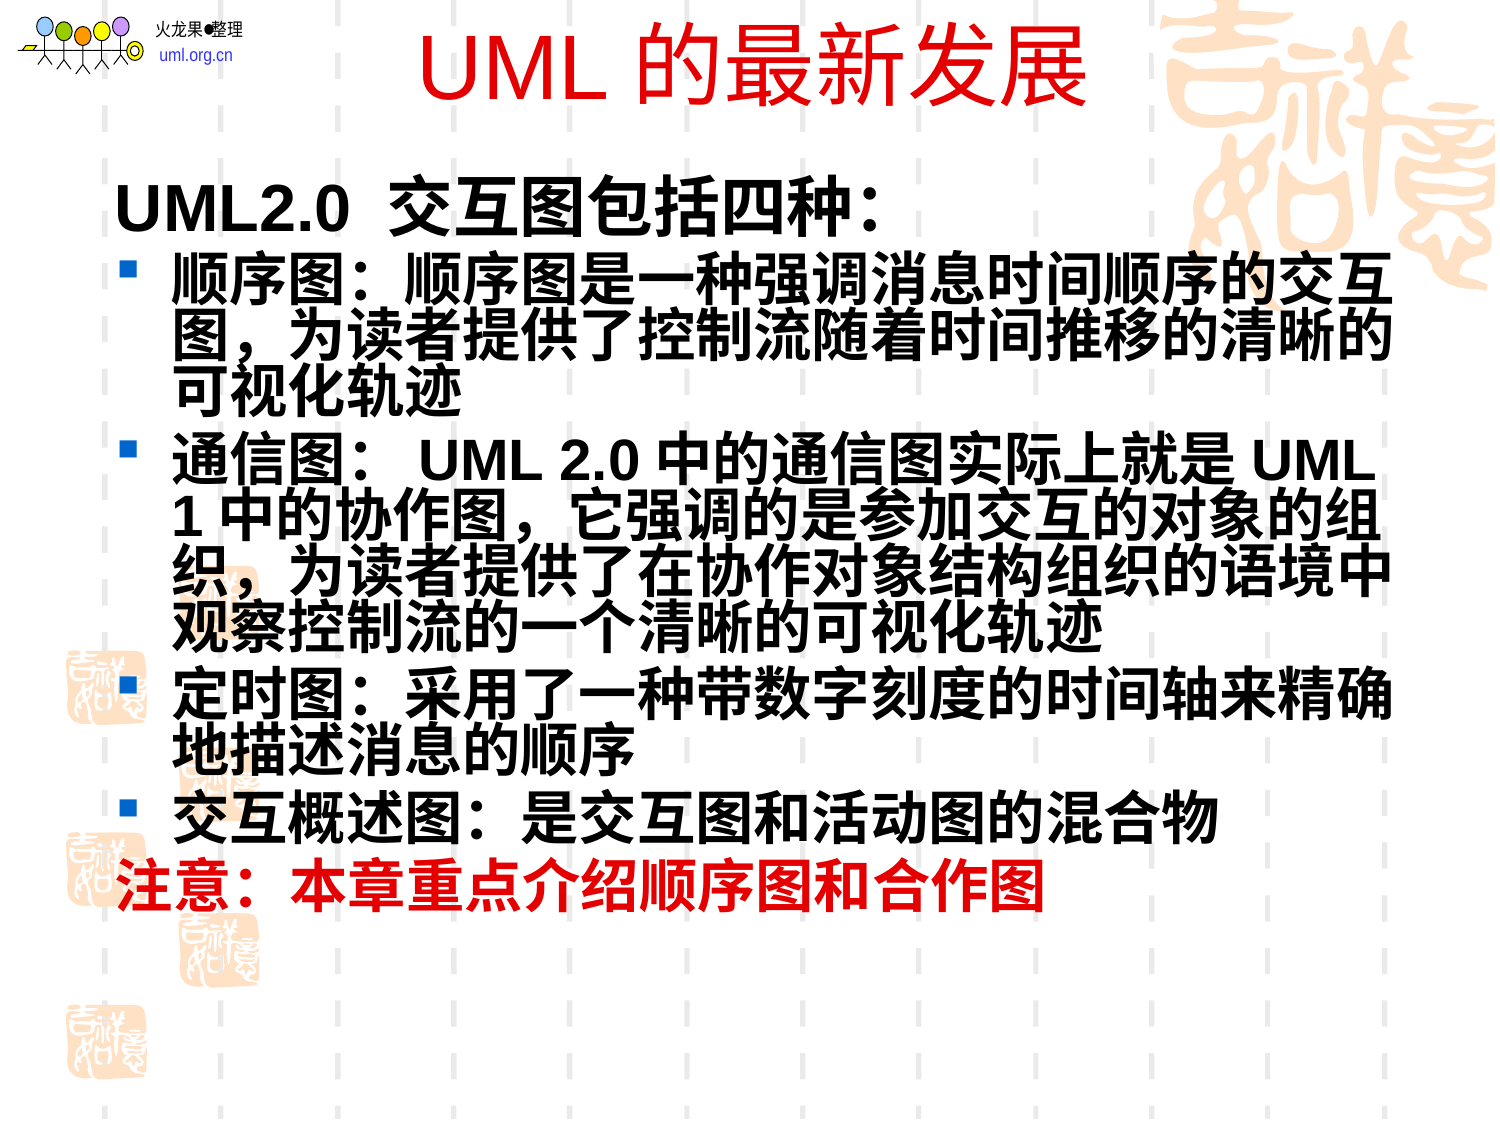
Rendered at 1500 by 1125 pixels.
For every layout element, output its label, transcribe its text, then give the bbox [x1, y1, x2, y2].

list UML2.0 交互图包括四种： 顺序图：顺序图是一种强调消息时间顺序的交互图，为读者提供了控制流随着时间推移的清晰的可视化轨迹 通信图：UML 2.0中的通信图实际上就是UML 1中的协作图，它强调的是参加交互的对象的组织，为读者提供了在协作对象结构组织的语境中观察控制流的一个清晰的可视化轨迹 定时图：采用了一种带数字刻度的时间轴来精确地描述消息的顺序 交互概述图：是交互图和活动图的混合物 注意：本章重点介绍顺序图和合作图 [99, 172, 1438, 1001]
title UML的最新发展 [53, 0, 1455, 188]
